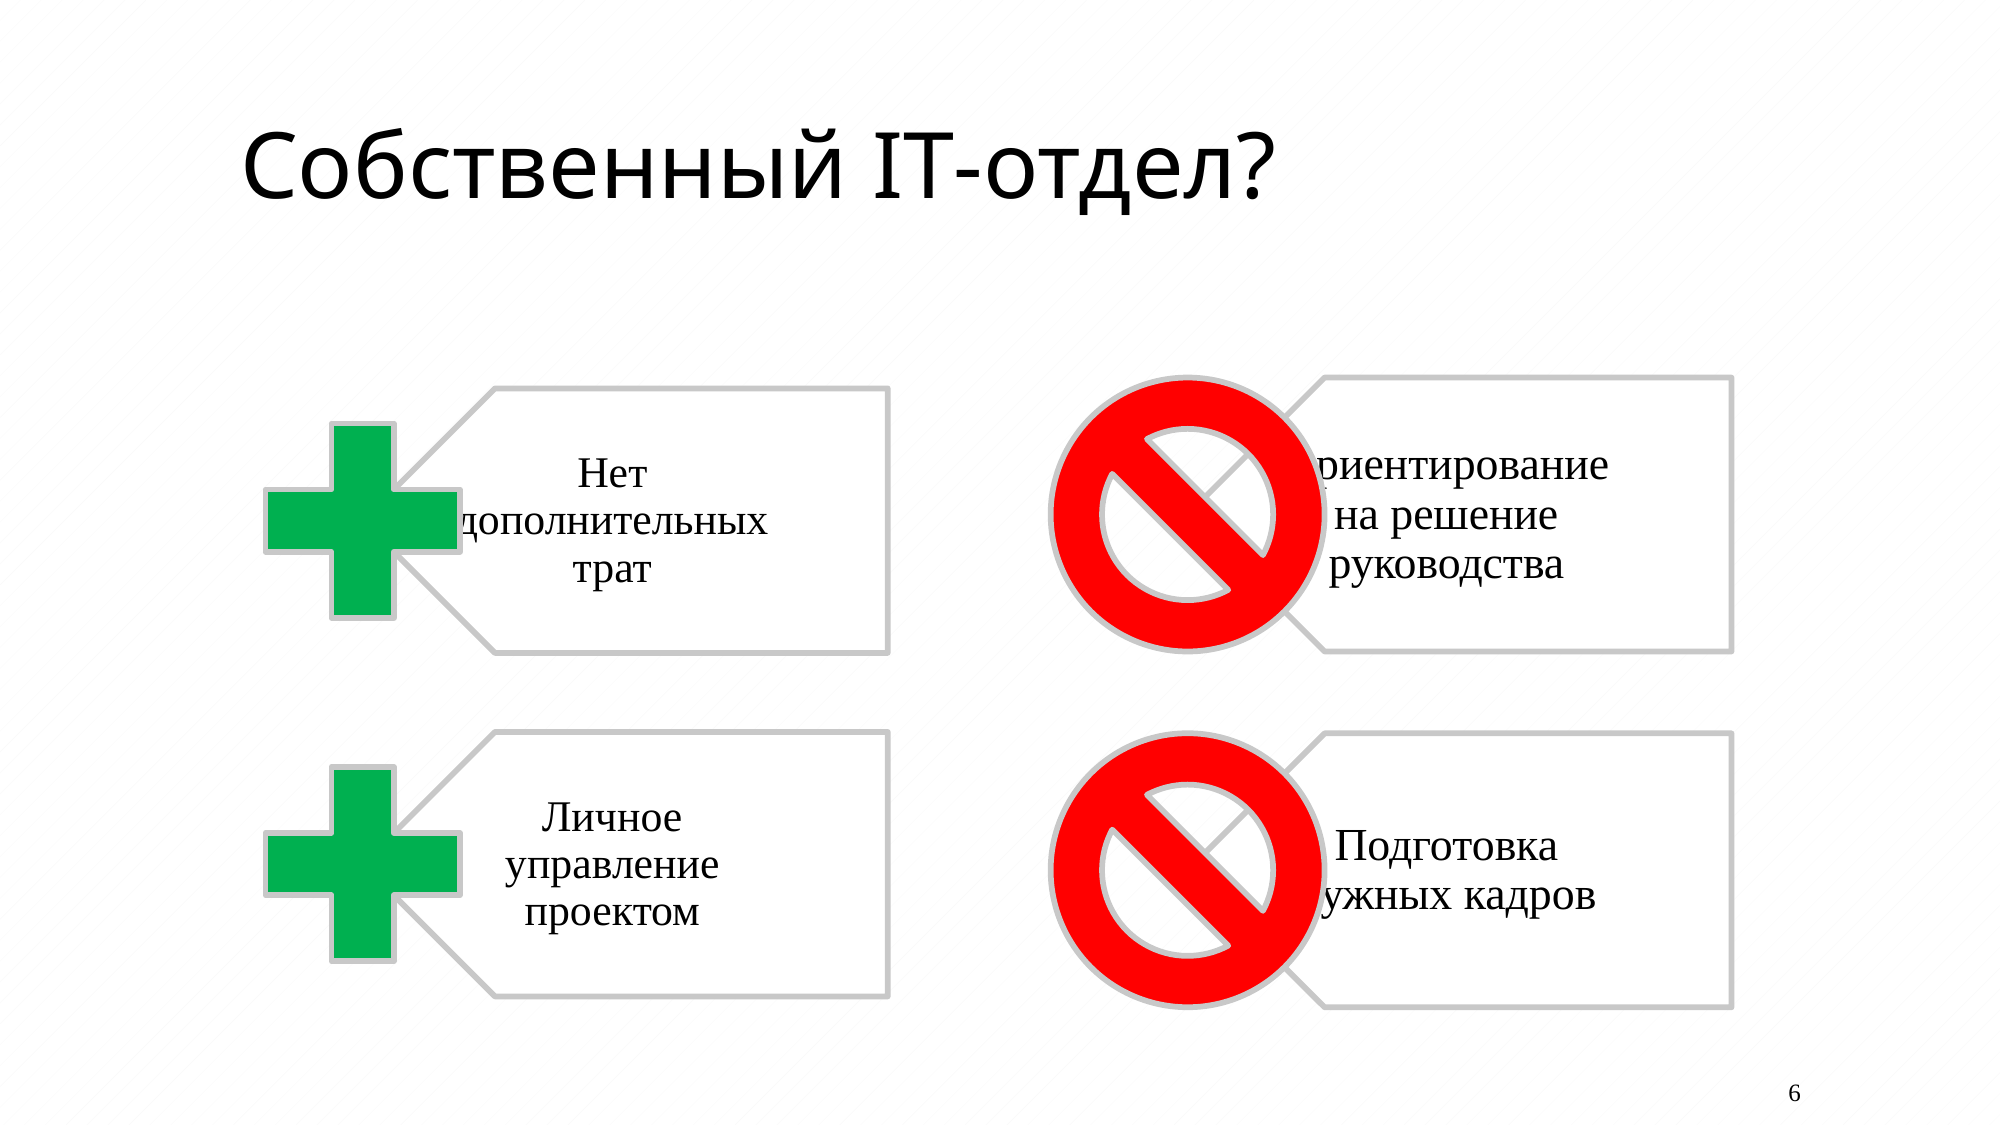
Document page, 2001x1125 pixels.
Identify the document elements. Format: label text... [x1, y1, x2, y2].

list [164, 356, 954, 1029]
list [982, 356, 1800, 1029]
slide_number 6 [1553, 1058, 1816, 1125]
title Собственный IT-отдел? [225, 112, 1800, 357]
